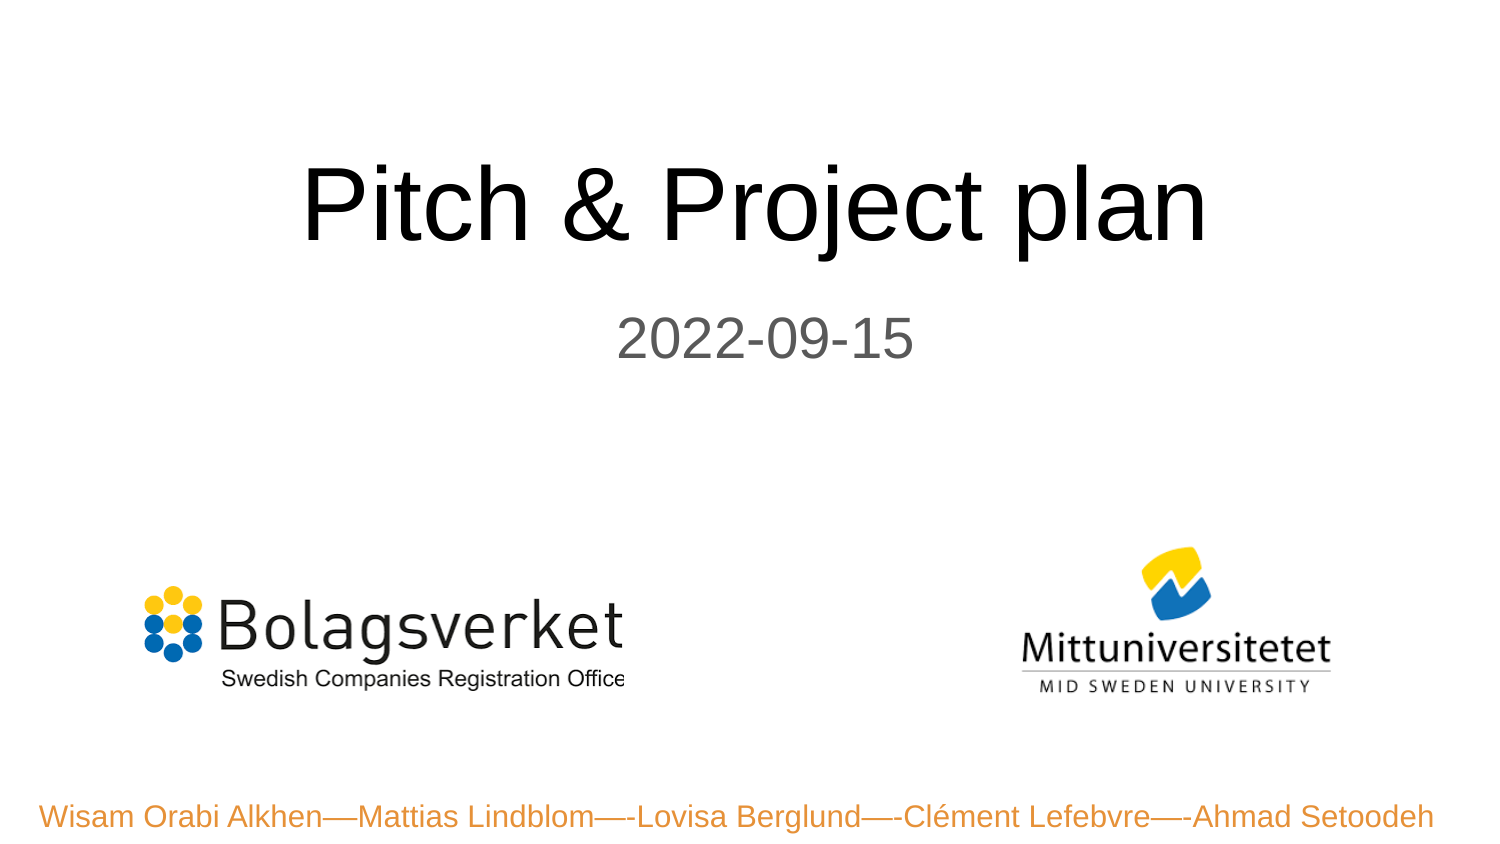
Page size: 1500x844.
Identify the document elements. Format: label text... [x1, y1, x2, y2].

text_box Wisam Orabi Alkhen––Mattias Lindblom—-Lovisa Berglund—-Clément Lefebvre—-Ahmad Setoodeh [23, 775, 1500, 844]
picture [144, 586, 624, 692]
title Pitch & Project plan [57, 87, 1455, 277]
picture [998, 527, 1348, 716]
subtitle 2022-09-15 [67, 285, 1466, 416]
